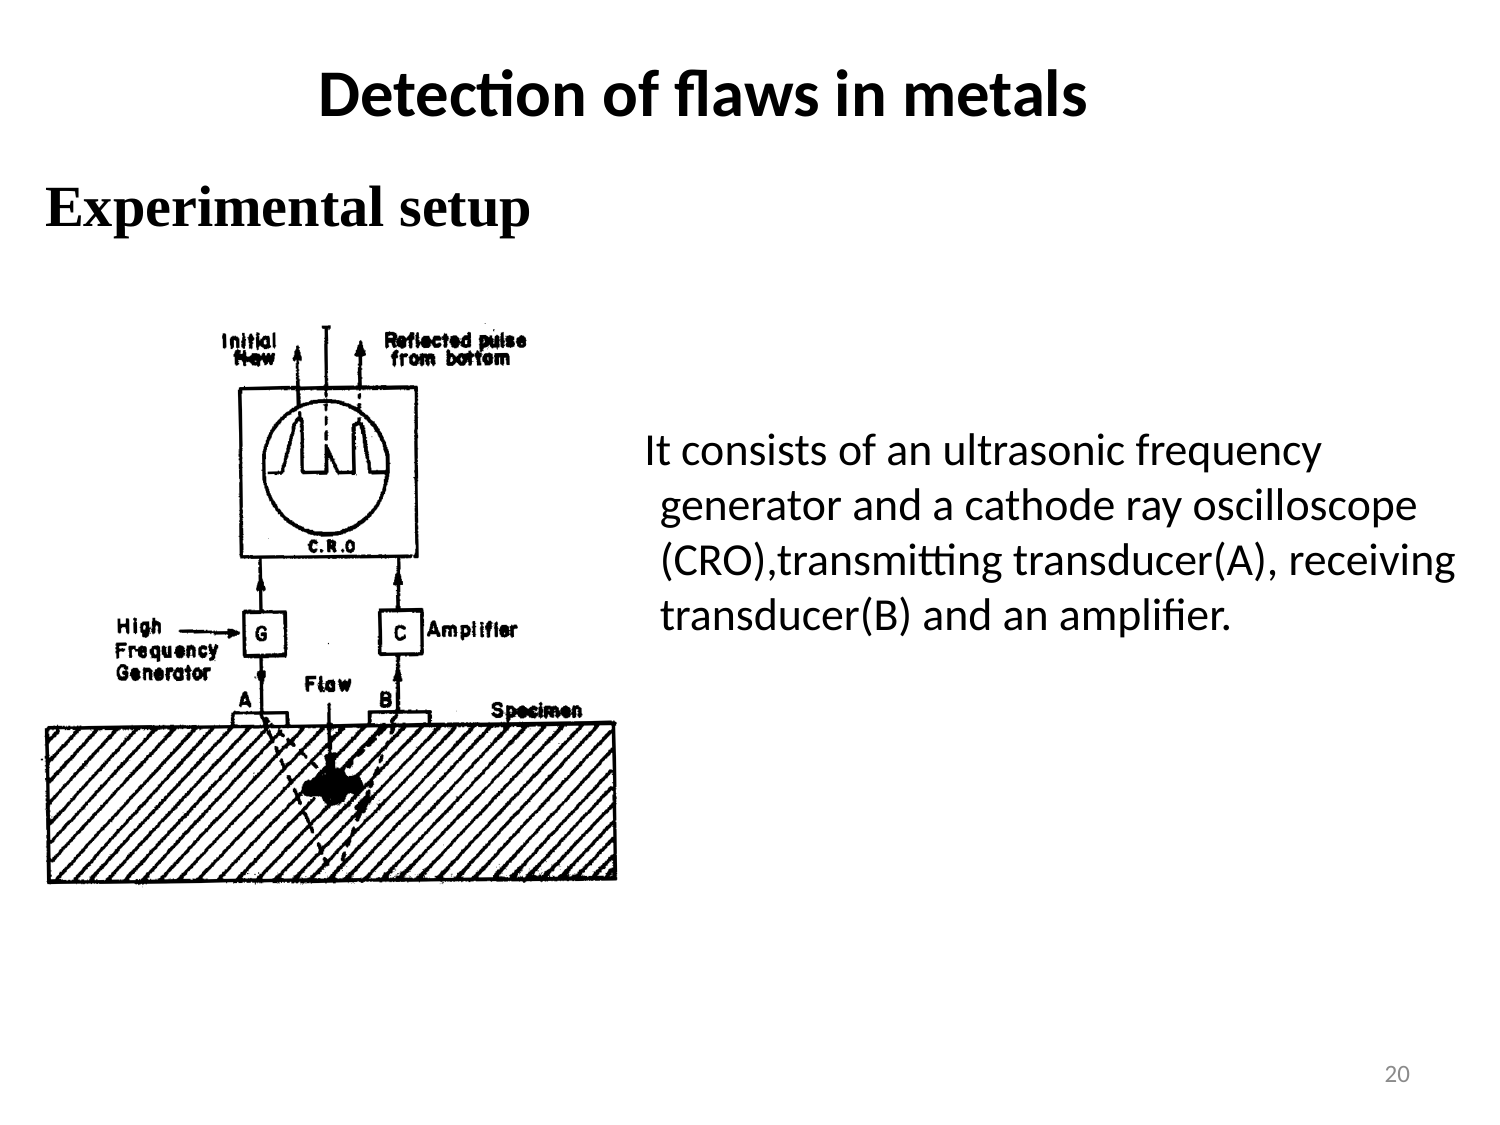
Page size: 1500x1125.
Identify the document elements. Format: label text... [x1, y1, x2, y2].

text_box Detection of flaws in metals [303, 42, 1104, 138]
text_box Experimental setup [30, 160, 563, 246]
picture [34, 325, 622, 889]
text_box It consists of an ultrasonic frequency generator and a cathode ray oscilloscope (CRO),transmitting transducer(A), receiving transducer(B) and an amplifier. [588, 412, 1500, 1020]
slide_number 20 [1074, 1042, 1425, 1103]
